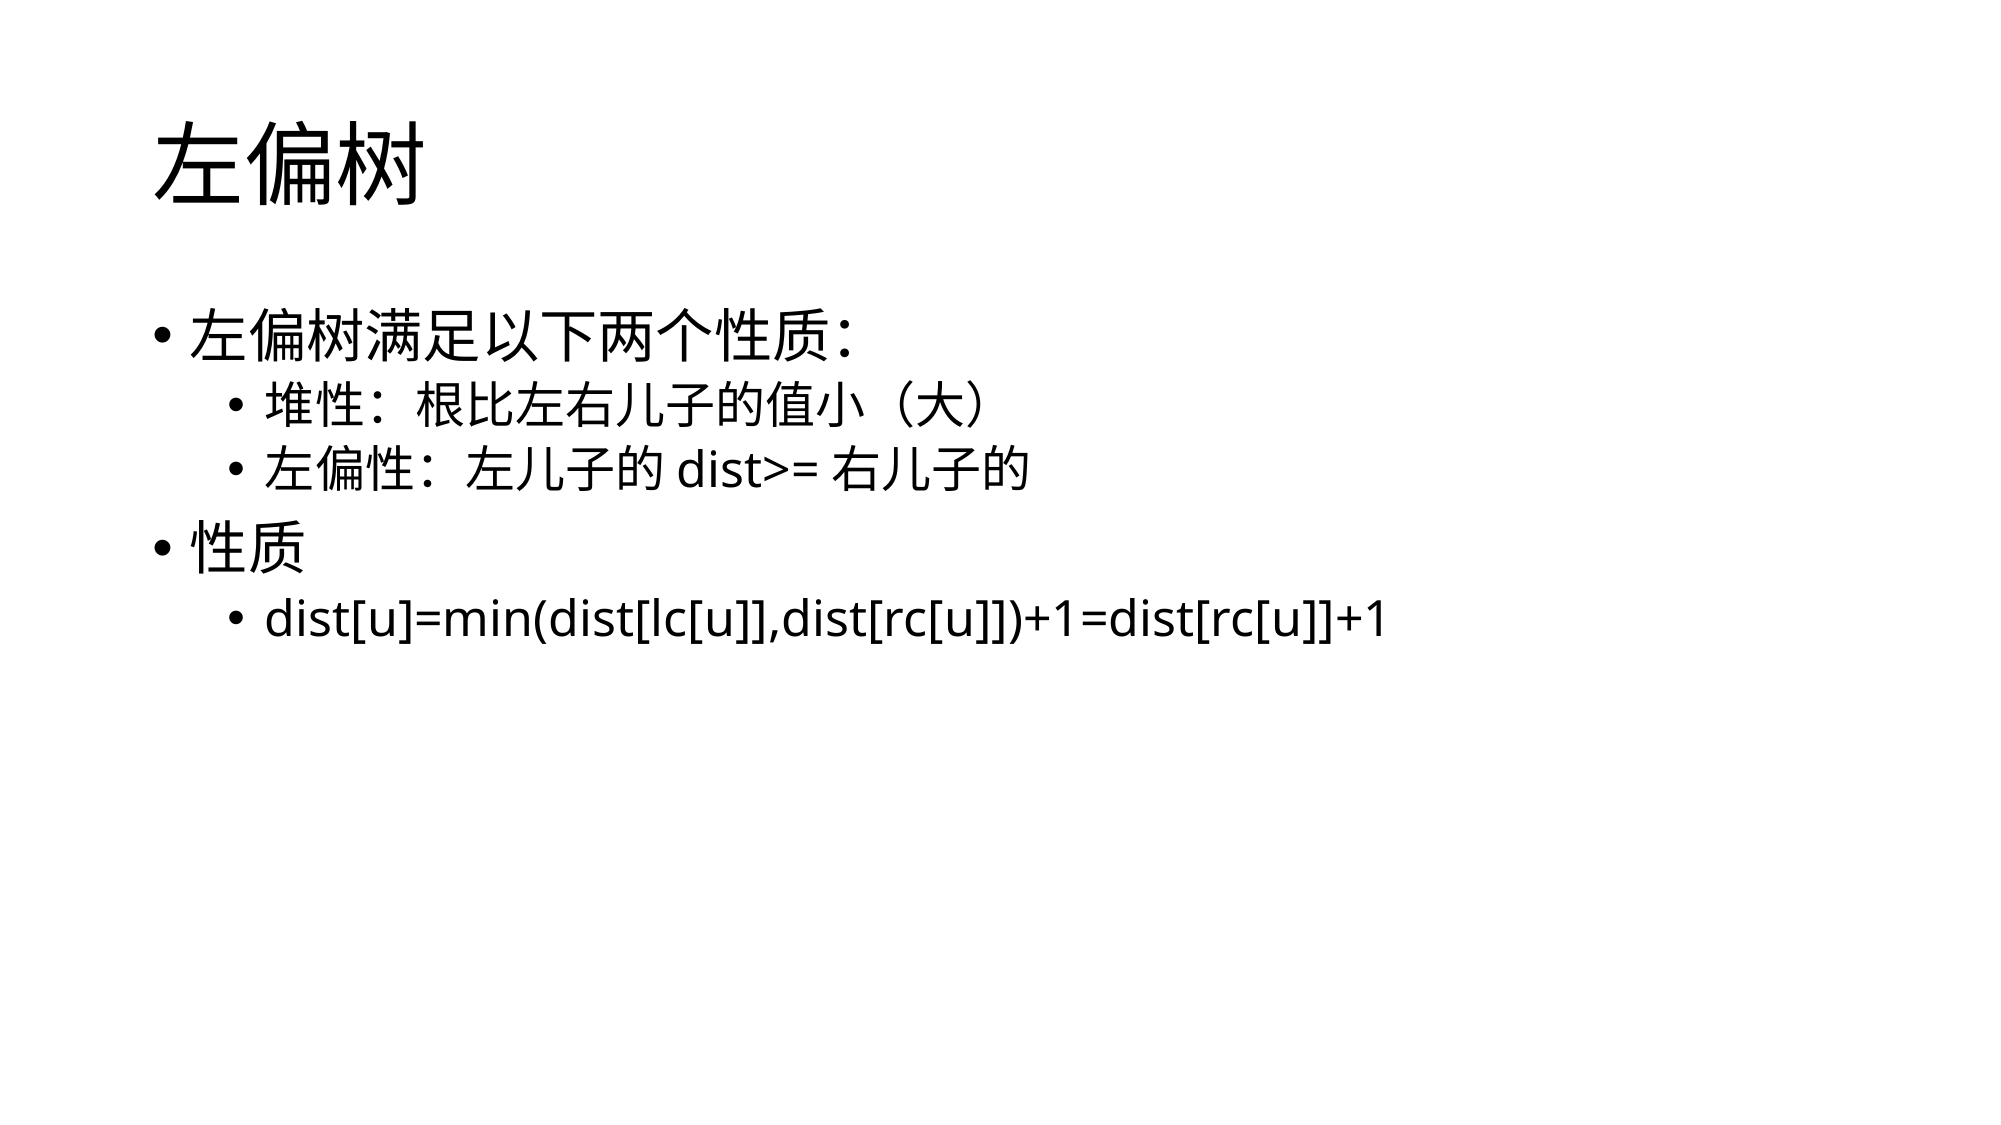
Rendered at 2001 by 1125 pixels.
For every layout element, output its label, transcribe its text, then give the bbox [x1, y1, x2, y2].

list 左偏树满足以下两个性质： 堆性：根比左右儿子的值小（大） 左偏性：左儿子的dist>=右儿子的 性质 dist[u]=min(dist[lc[u]],dist[rc[u]])+1=dist[rc[u]]+1 [137, 299, 1863, 1014]
title 左偏树 [137, 59, 1863, 278]
